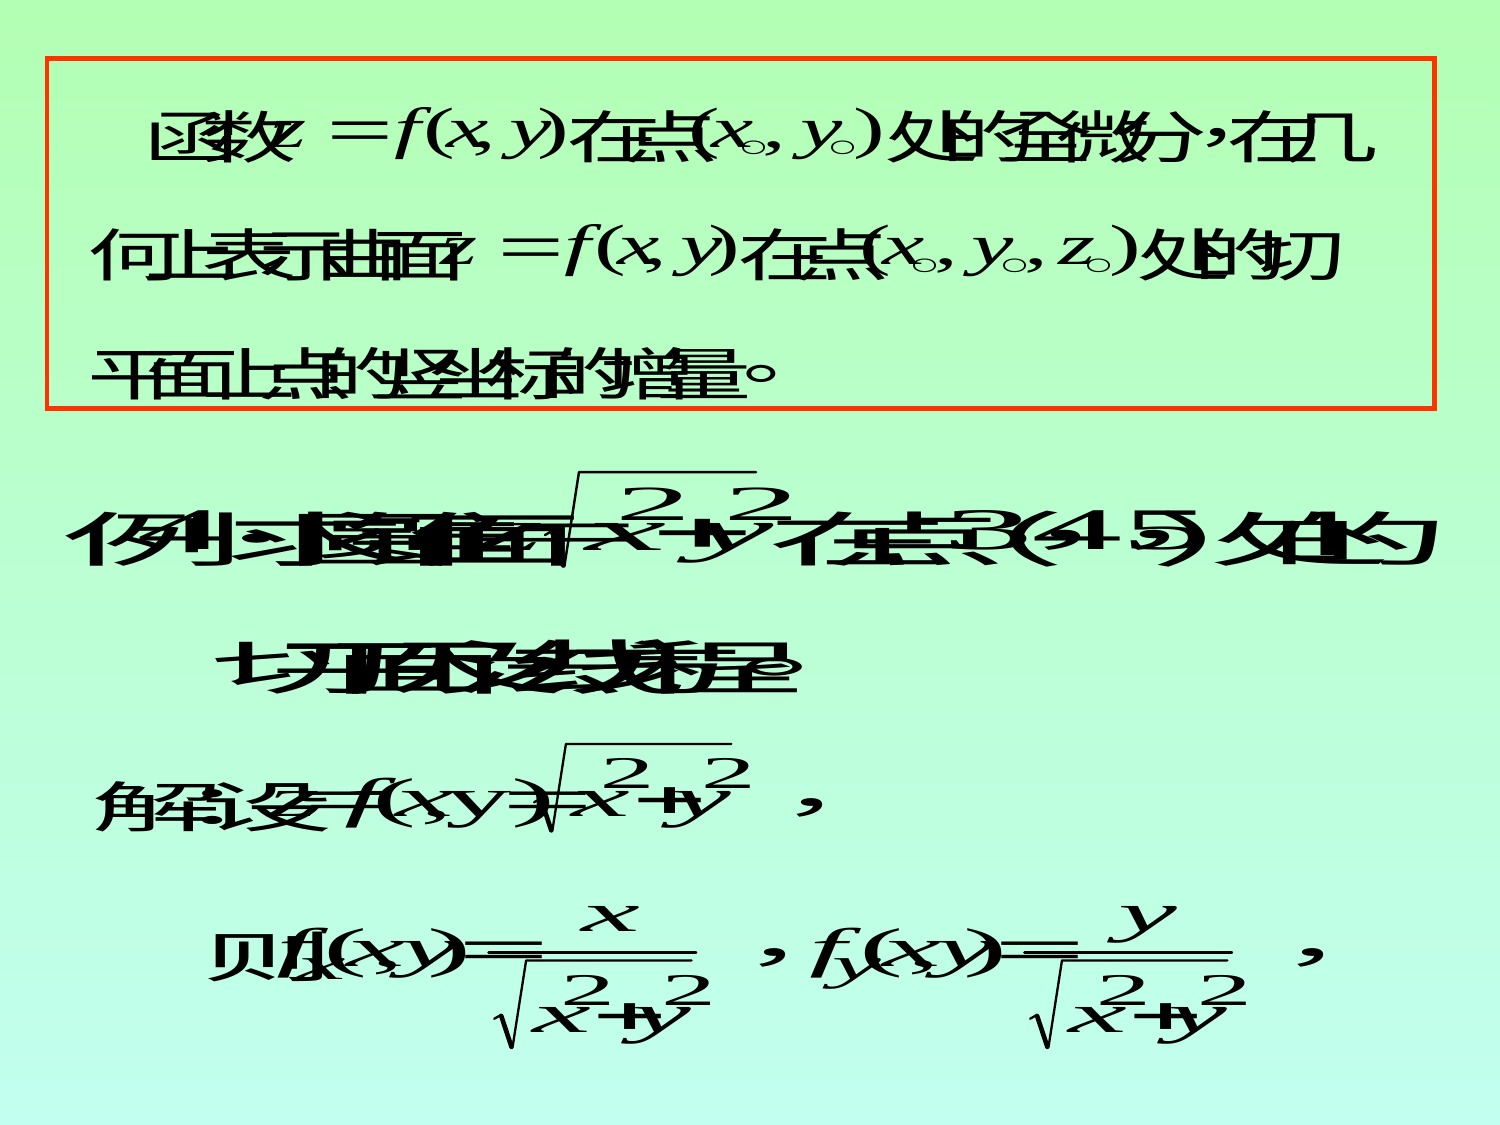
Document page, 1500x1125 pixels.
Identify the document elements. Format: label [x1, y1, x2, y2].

text_box [64, 730, 1500, 1062]
text_box [46, 58, 1435, 409]
text_box [62, 457, 1500, 734]
text_box [87, 90, 1500, 438]
